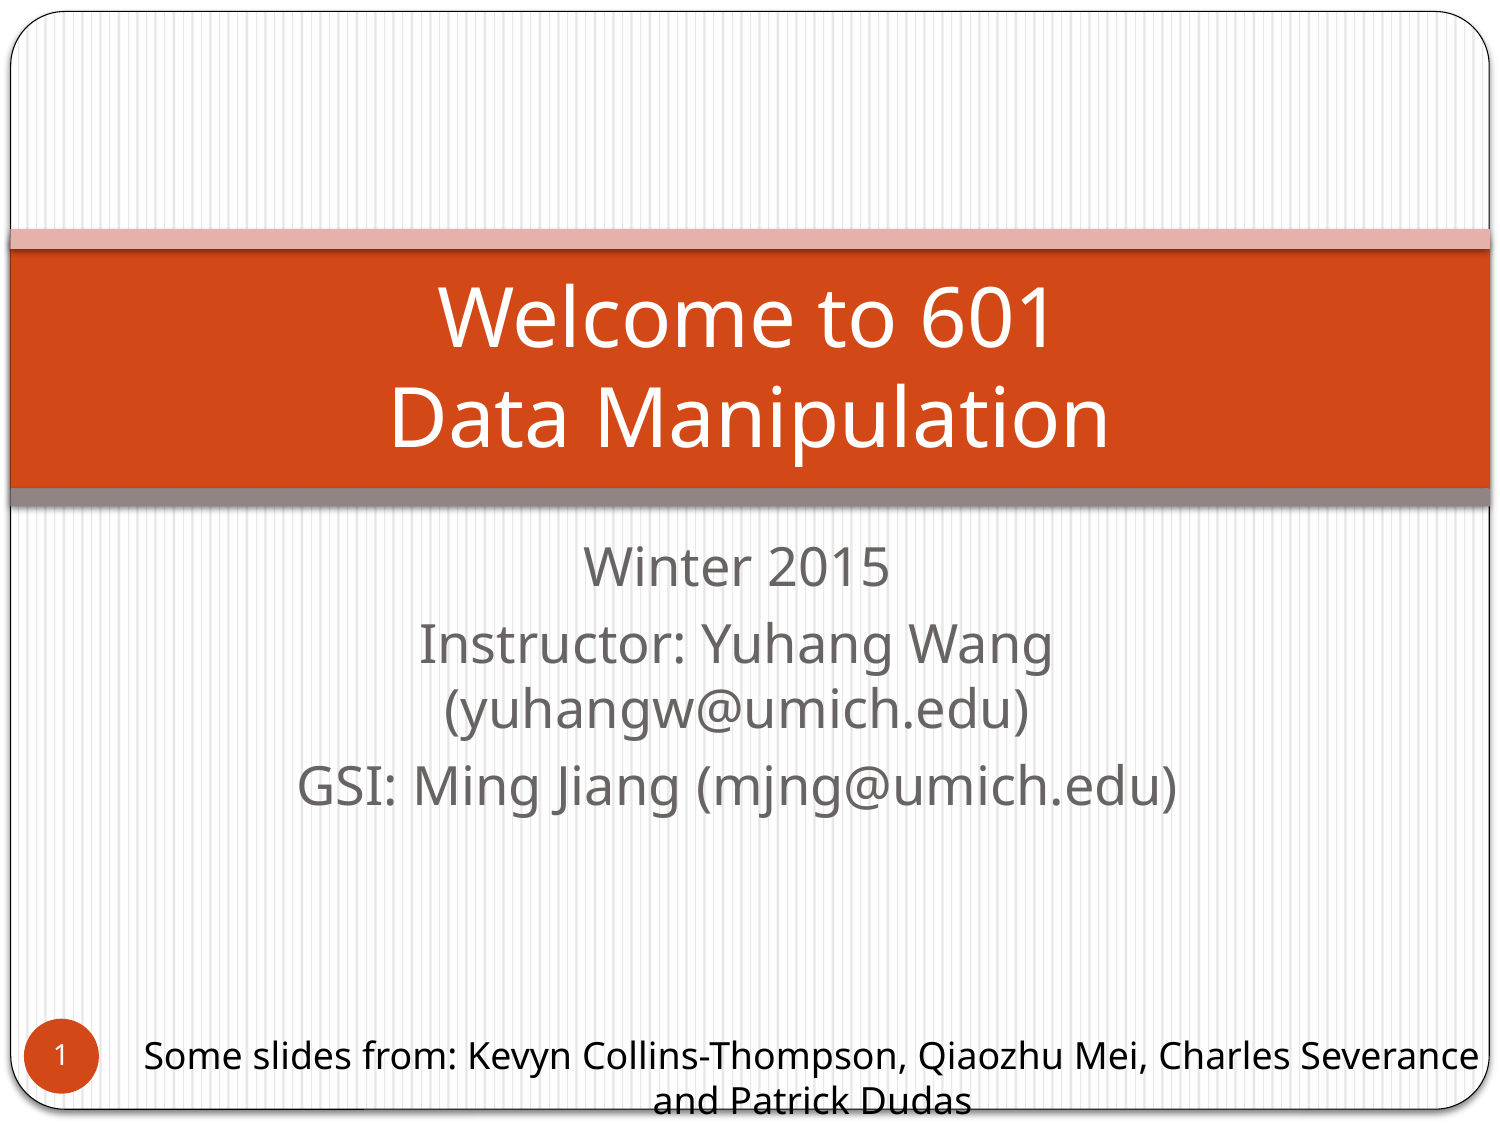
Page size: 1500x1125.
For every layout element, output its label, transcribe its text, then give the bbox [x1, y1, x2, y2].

subtitle Winter 2015 Instructor: Yuhang Wang (yuhangw@umich.edu) GSI: Ming Jiang (mjng@umich.edu) [212, 525, 1263, 788]
title Welcome to 601 Data Manipulation [75, 247, 1425, 489]
slide_number 1 [23, 1018, 99, 1094]
text_box Some slides from: Kevyn Collins-Thompson, Qiaozhu Mei, Charles Severance and Patrick Dudas [125, 1024, 1500, 1125]
